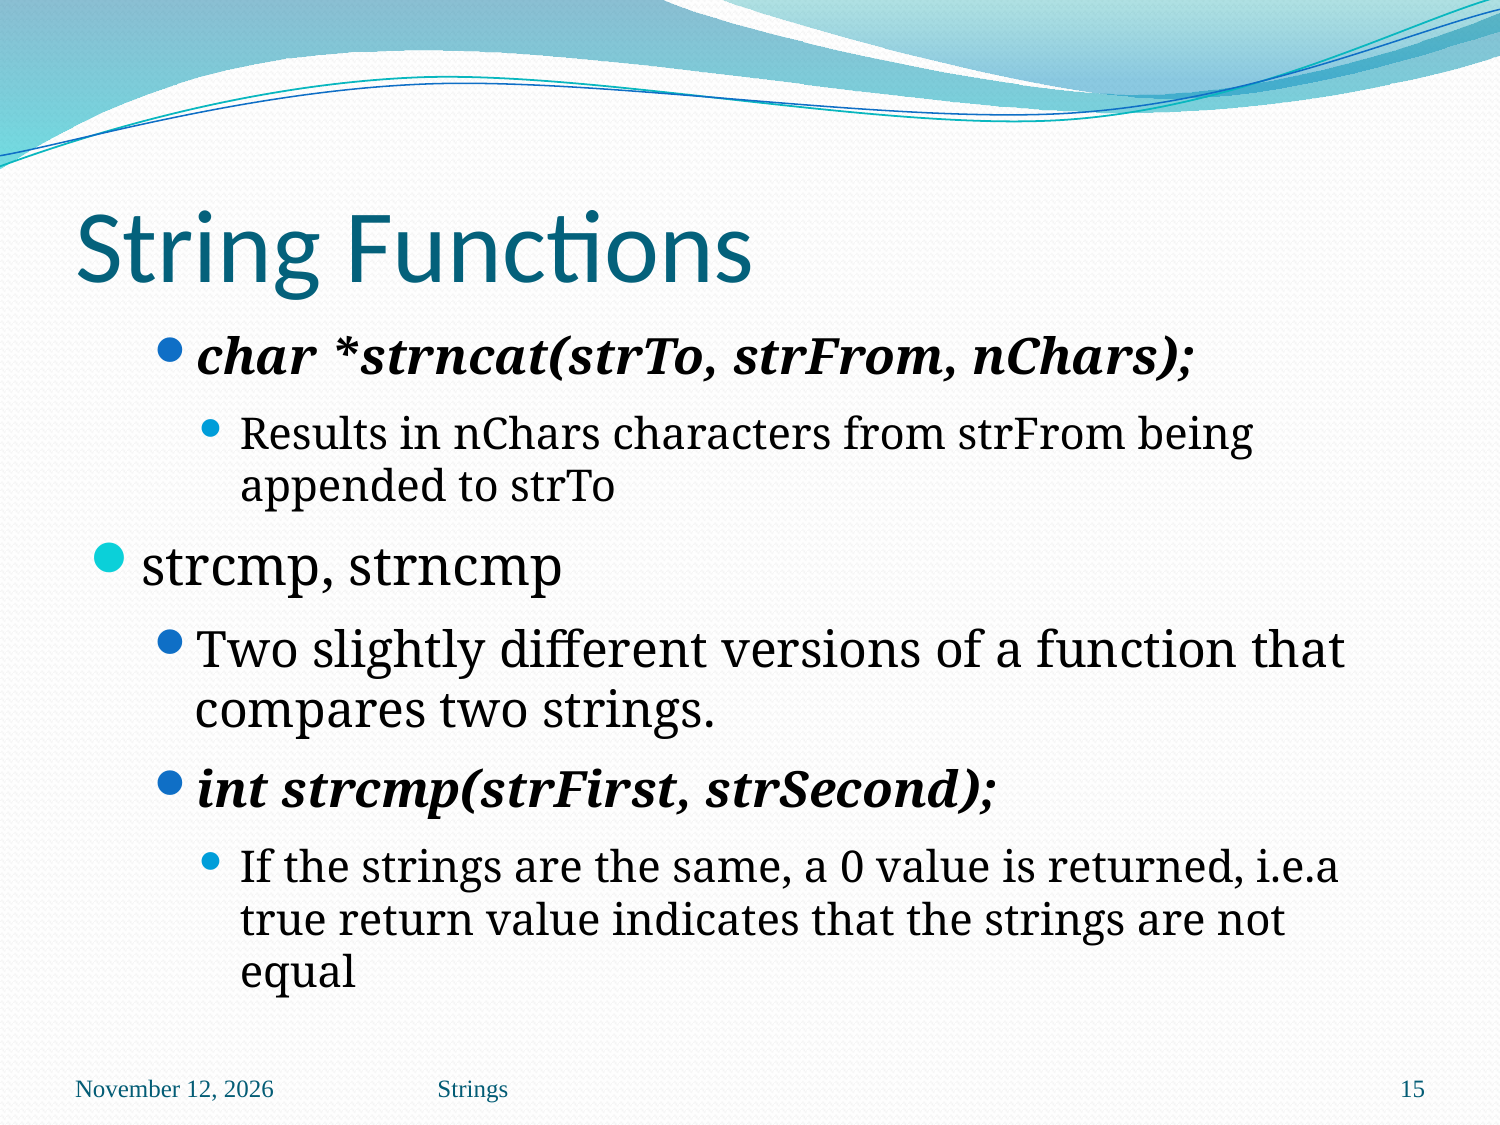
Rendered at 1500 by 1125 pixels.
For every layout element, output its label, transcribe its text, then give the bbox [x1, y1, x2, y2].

title String Functions [75, 115, 1425, 303]
footer Strings [437, 1042, 988, 1103]
list char *strncat(strTo, strFrom, nChars); Results in nChars characters from strFrom being appended to strTo strcmp, strncmp Two slightly different versions of a function that compares two strings. int strcmp(strFirst, strSecond); If the strings are the same, a 0 value is returned, i.e.a true return value indicates that the strings are not equal [75, 317, 1425, 1038]
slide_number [75, 1042, 425, 1103]
slide_number 15 [1299, 1042, 1425, 1103]
